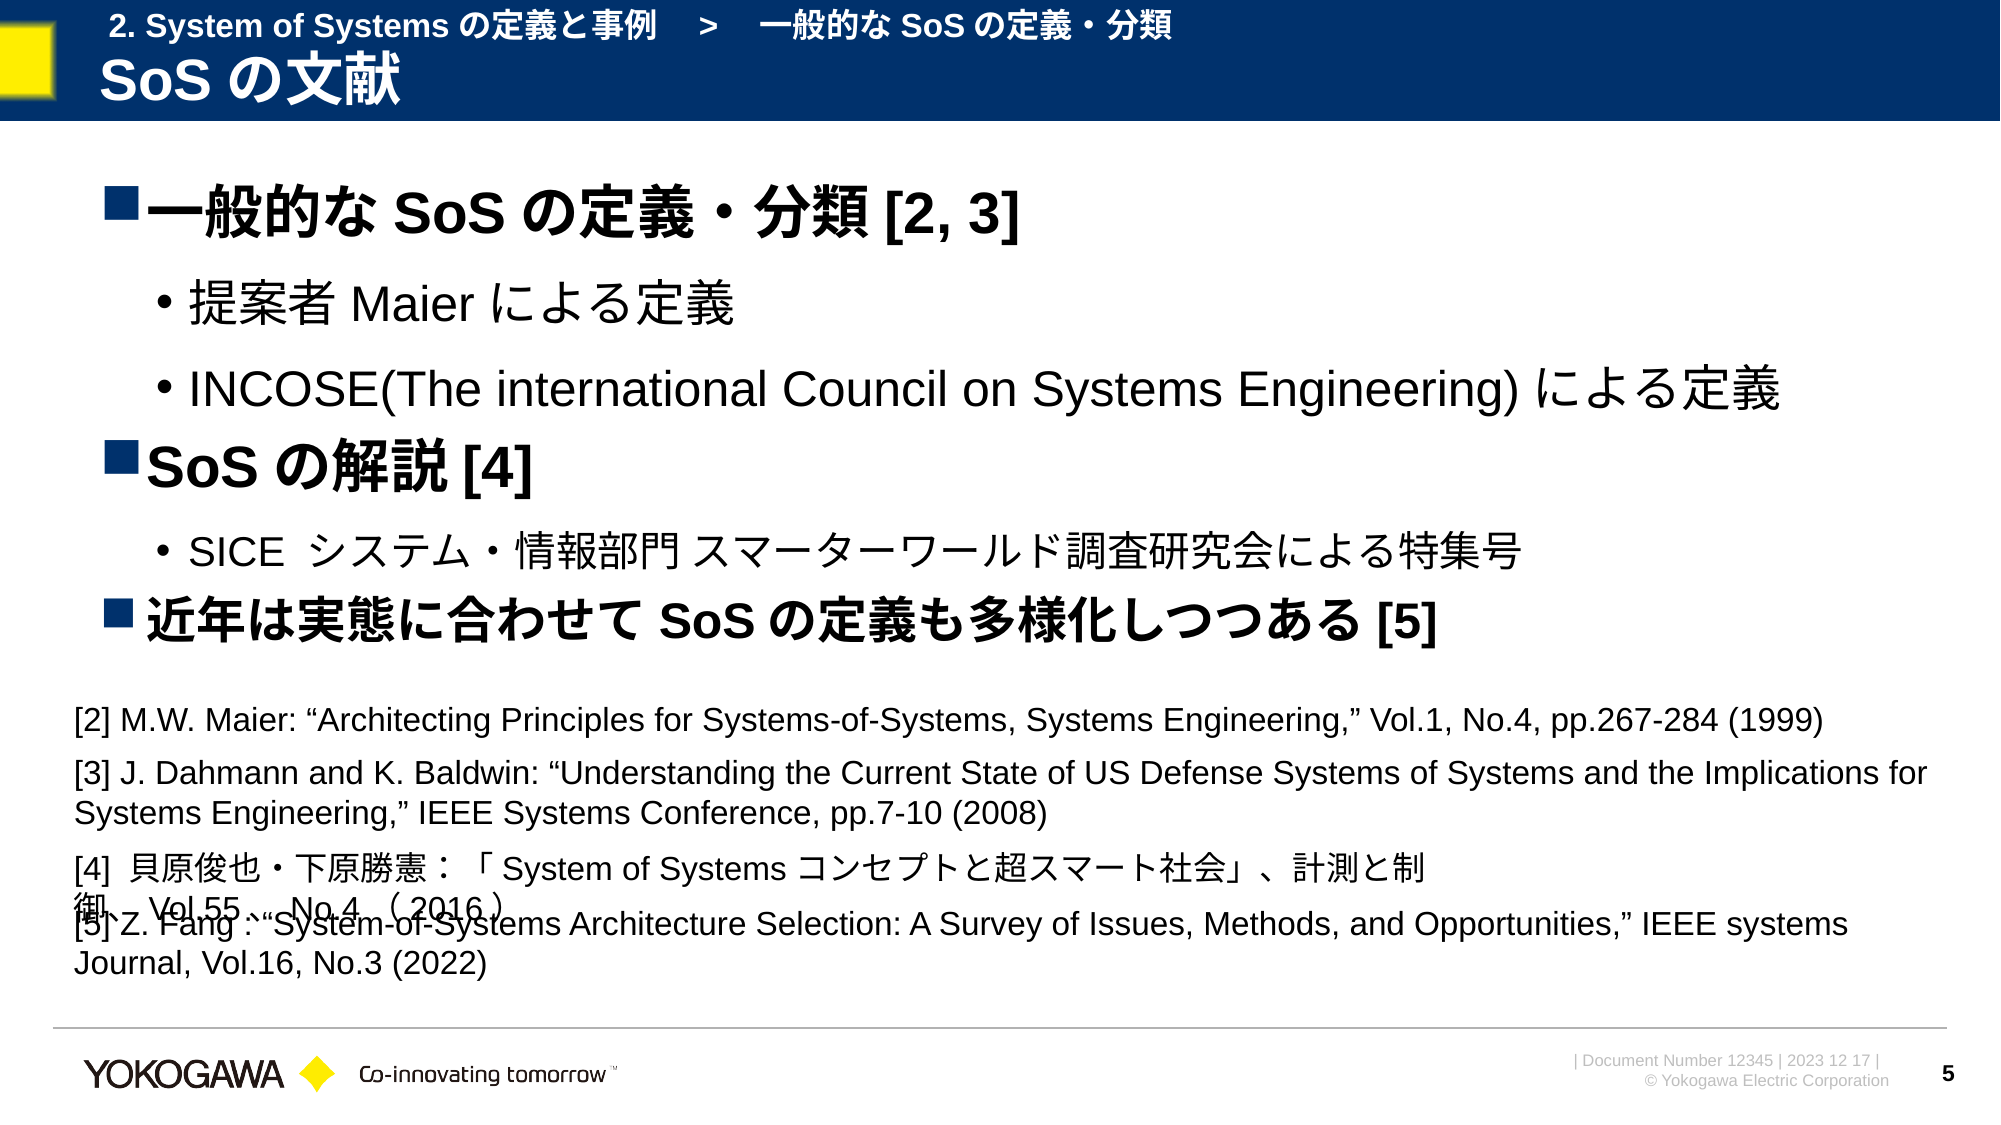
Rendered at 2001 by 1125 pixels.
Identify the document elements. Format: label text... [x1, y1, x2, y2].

text_box 2. System of Systemsの定義と事例 > 一般的なSoSの定義・分類 [93, 0, 1214, 52]
text_box [4] 貝原俊也・下原勝憲：「System of Systemsコンセプトと超スマート社会」、計測と制御、Vol.55、No.4（2016） [59, 839, 1716, 894]
picture [83, 1055, 617, 1093]
title SoSの文献 [84, 39, 1955, 125]
text_box [5] Z. Fang : “System-of-Systems Architecture Selection: A Survey of Issues, Methods, and Opportunities,” IEEE systems Journal, Vol.16, No.3 (2022) [59, 894, 1970, 989]
list 一般的なSoSの定義・分類[2, 3] 提案者Maierによる定義 INCOSE(The international Council on Systems Engineering)による定義 SoSの解説[4] SICE システム・情報部門 スマーターワールド調査研究会による特集号 近年は実態に合わせてSoSの定義も多様化しつつある[5] [84, 175, 1946, 275]
text_box [2] M.W. Maier: “Architecting Principles for Systems-of-Systems, Systems Engineering,” Vol.1, No.4, pp.267-284 (1999) [59, 690, 1852, 743]
slide_number 5 [1904, 1042, 1970, 1103]
picture [0, 6, 69, 115]
text_box [3] J. Dahmann and K. Baldwin: “Understanding the Current State of US Defense Systems of Systems and the Implications for Systems Engineering,” IEEE Systems Conference, pp.7-10 (2008) [59, 743, 1986, 839]
